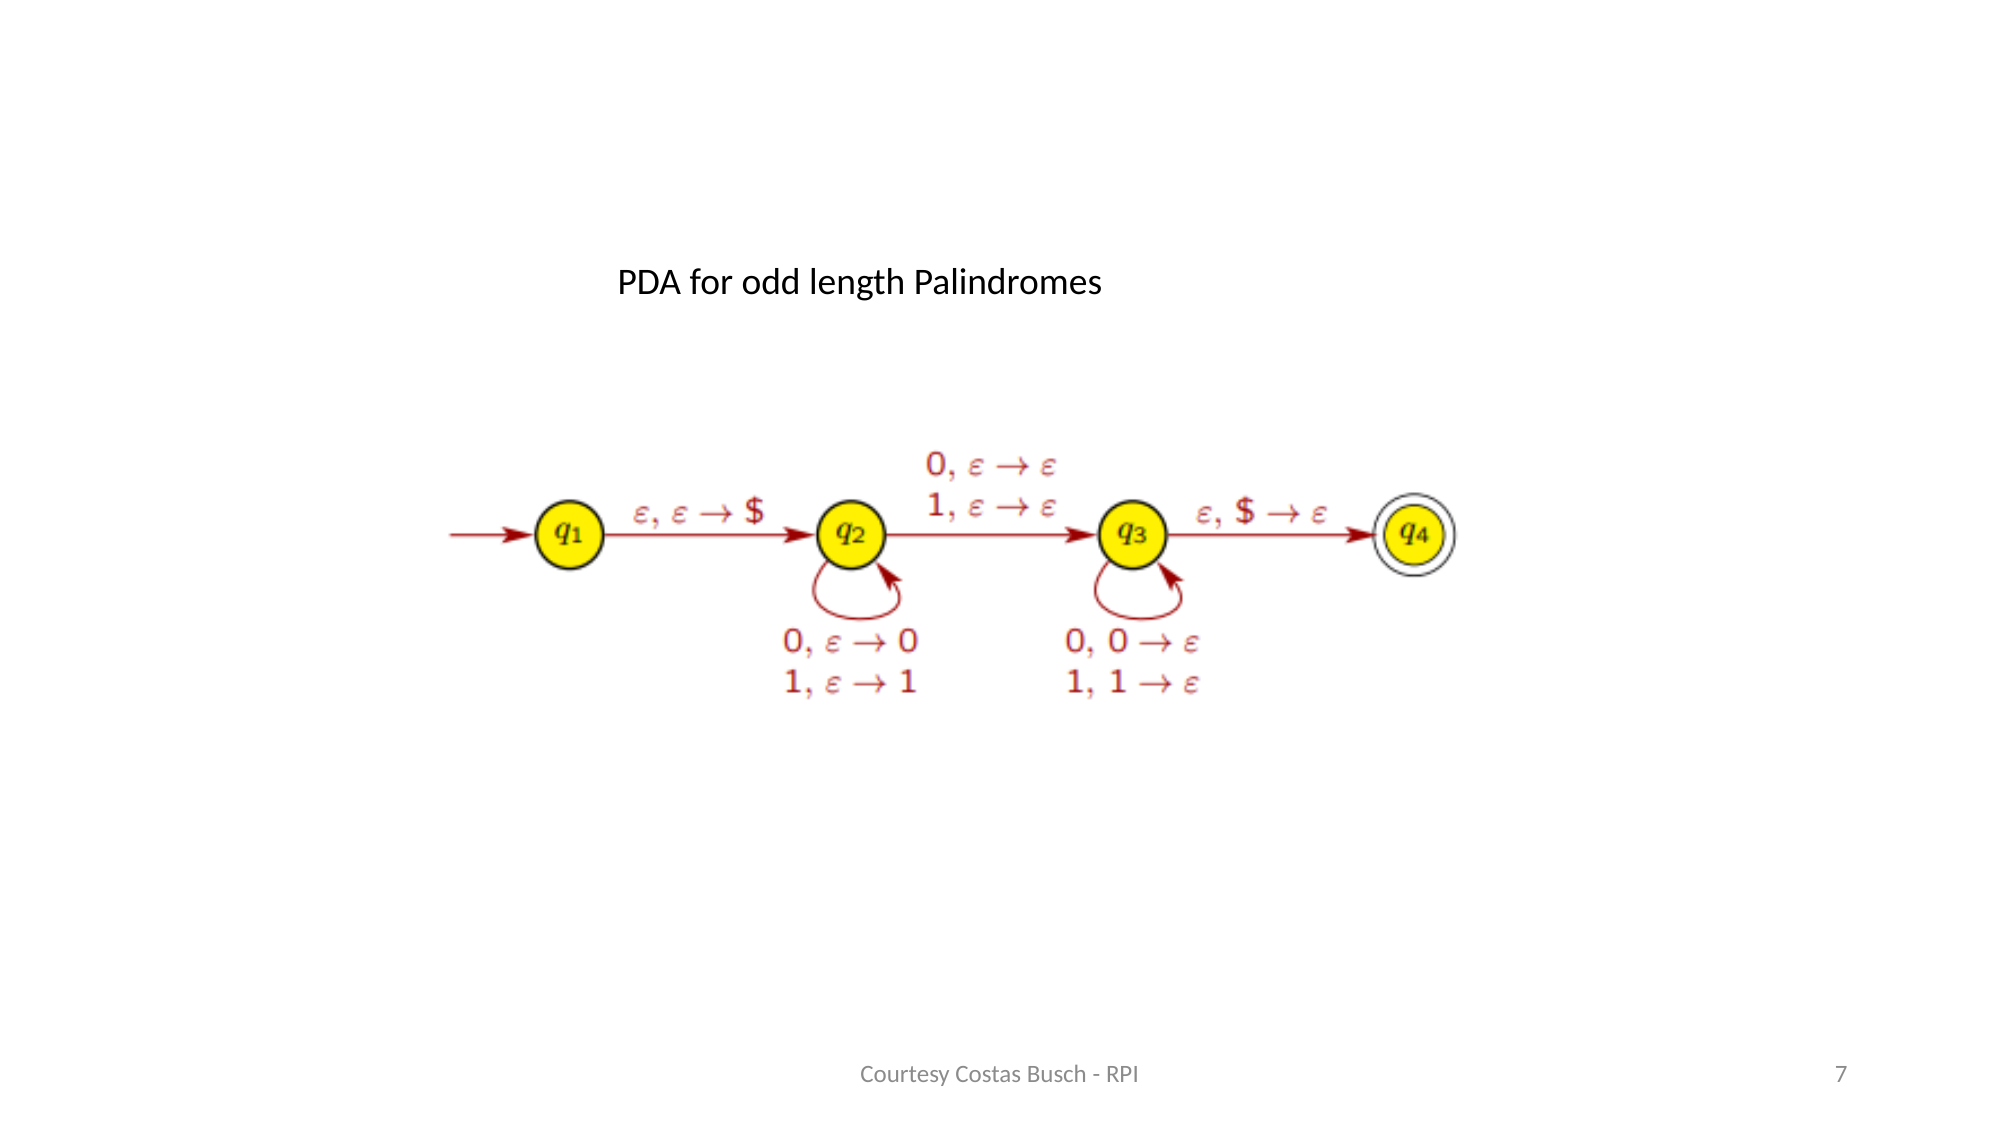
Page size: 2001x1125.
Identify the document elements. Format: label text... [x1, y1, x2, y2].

text_box PDA for odd length Palindromes [603, 249, 1118, 310]
footer Courtesy Costas Busch - RPI [662, 1042, 1338, 1103]
picture [386, 439, 1614, 711]
slide_number 7 [1412, 1042, 1863, 1103]
